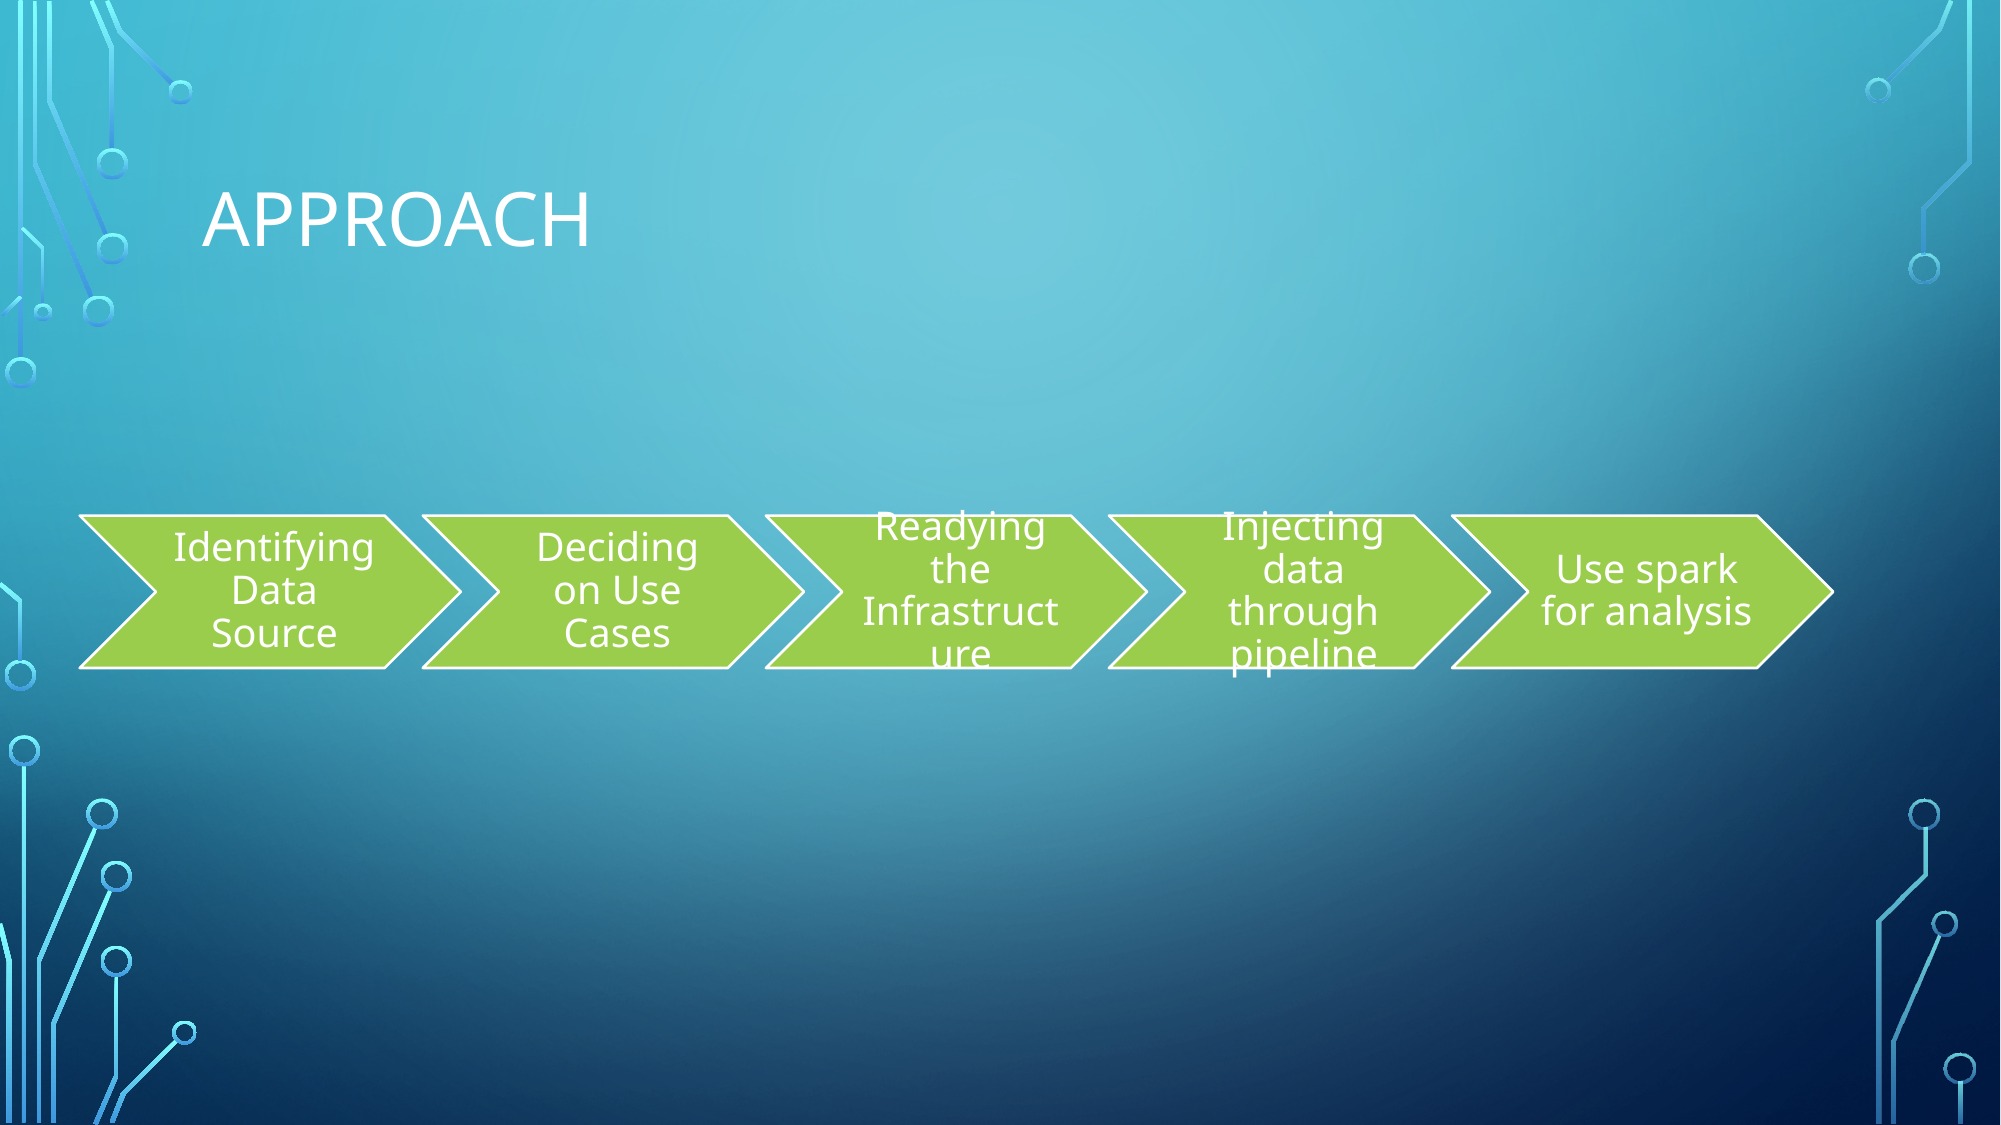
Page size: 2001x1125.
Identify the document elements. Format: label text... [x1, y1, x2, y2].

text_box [78, 343, 1834, 840]
title Approach [187, 101, 1813, 343]
